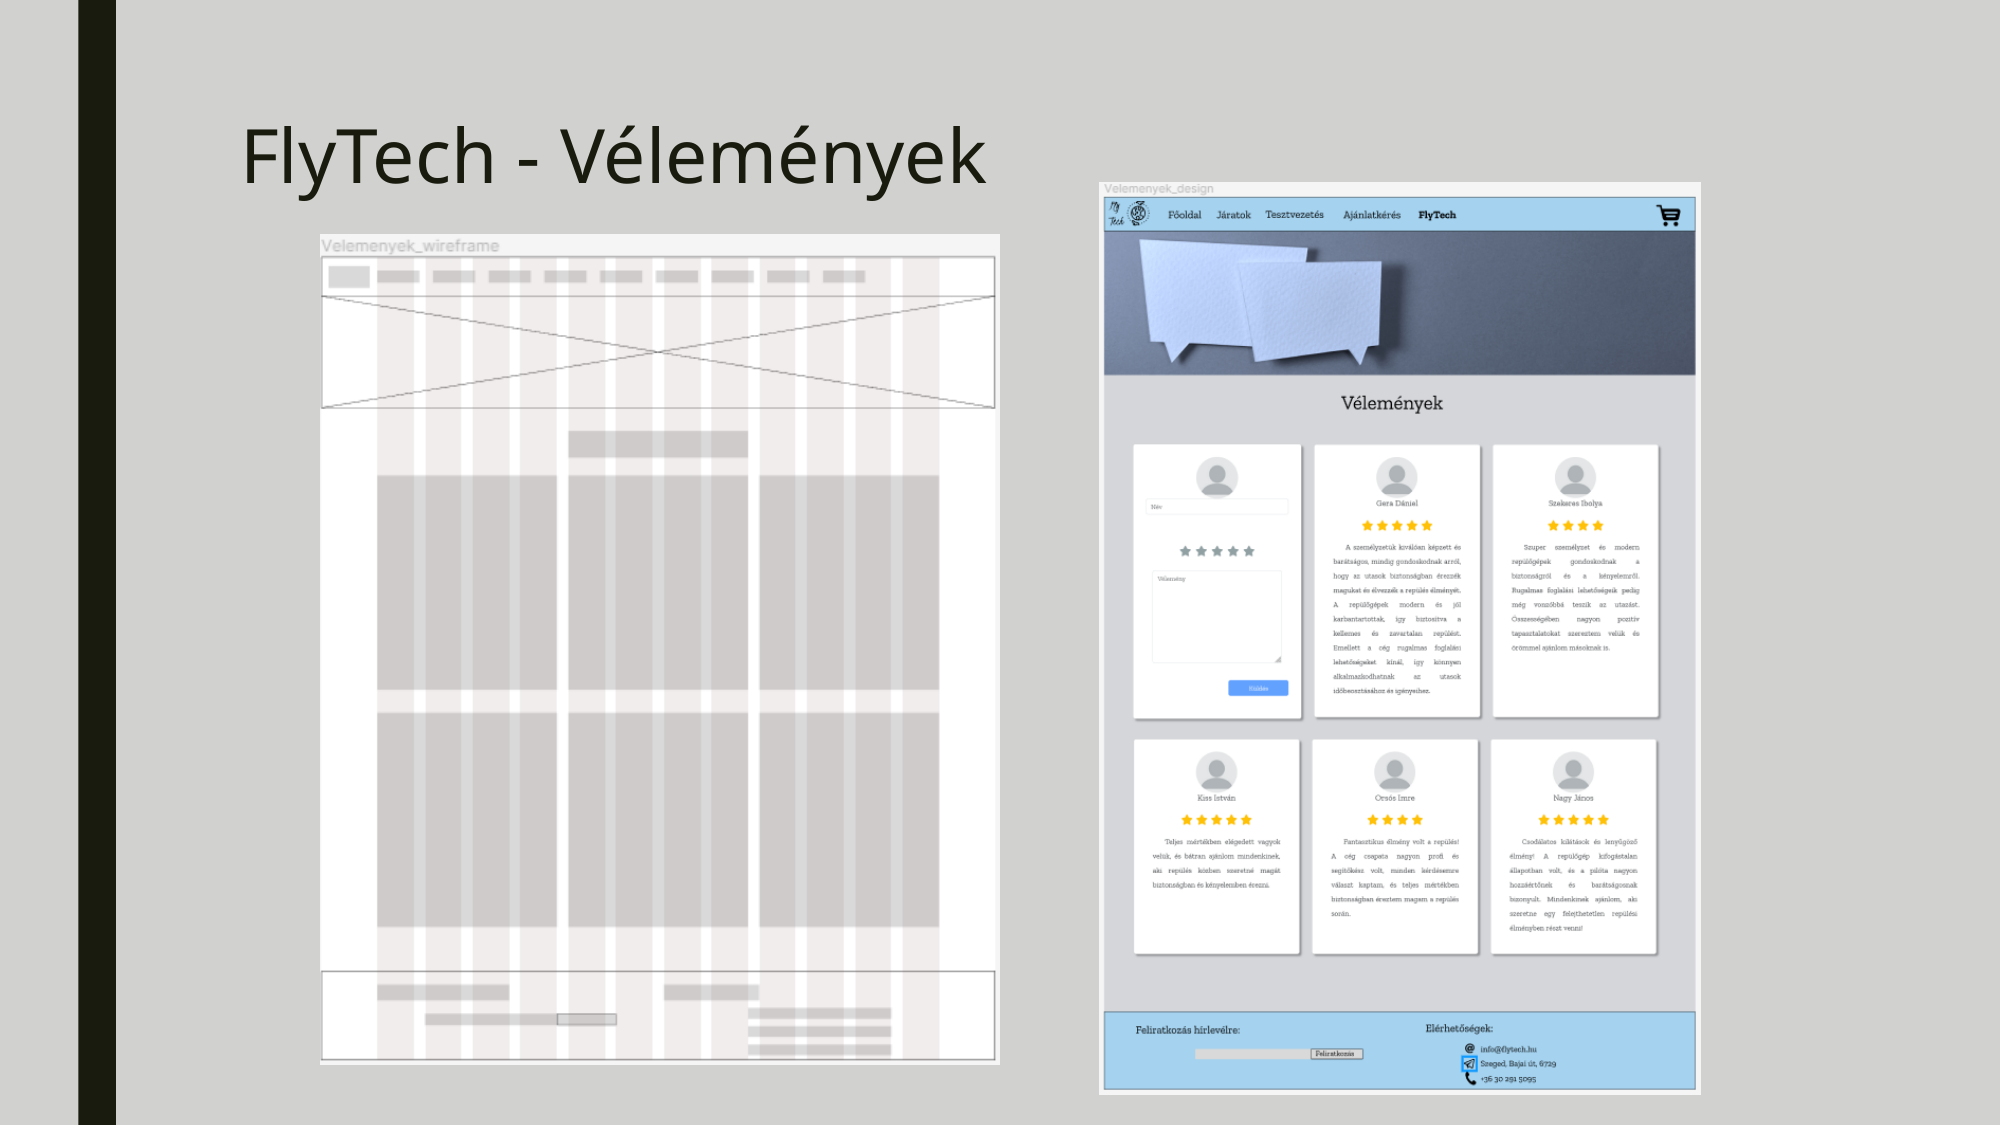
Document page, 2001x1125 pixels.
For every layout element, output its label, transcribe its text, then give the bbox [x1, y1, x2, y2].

title FlyTech - Vélemények [225, 112, 1800, 357]
picture [320, 234, 1000, 1065]
picture [1099, 181, 1701, 1095]
